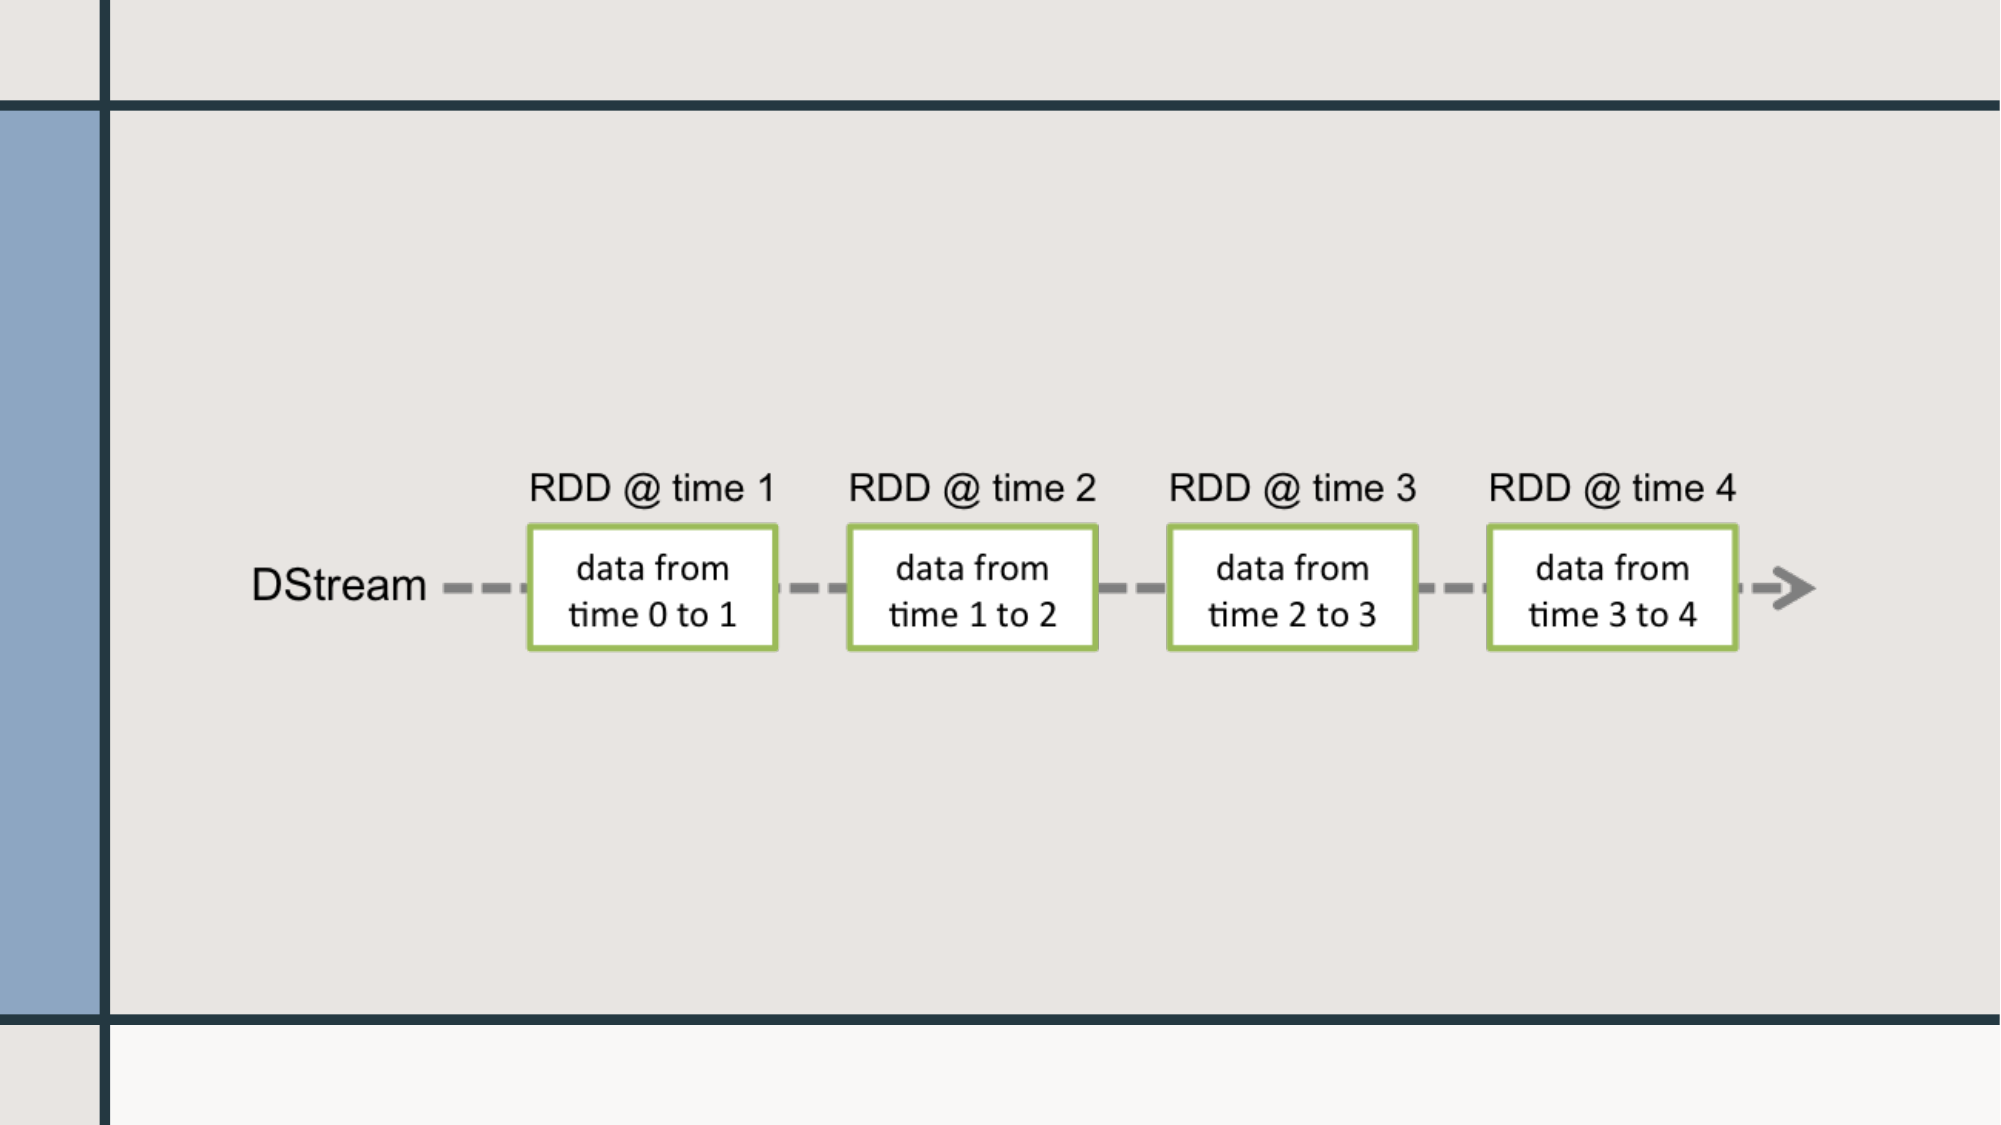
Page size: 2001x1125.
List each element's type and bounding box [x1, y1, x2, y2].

text_box [111, 1026, 2000, 1125]
text_box [111, 0, 2000, 99]
text_box [0, 99, 2000, 112]
text_box [111, 112, 2000, 1013]
list [215, 379, 1895, 749]
text_box [0, 112, 99, 1013]
text_box [99, 0, 111, 99]
text_box [0, 1013, 2000, 1026]
text_box [0, 0, 99, 99]
text_box [99, 1026, 111, 1125]
text_box [0, 1026, 99, 1125]
text_box [99, 112, 111, 1013]
